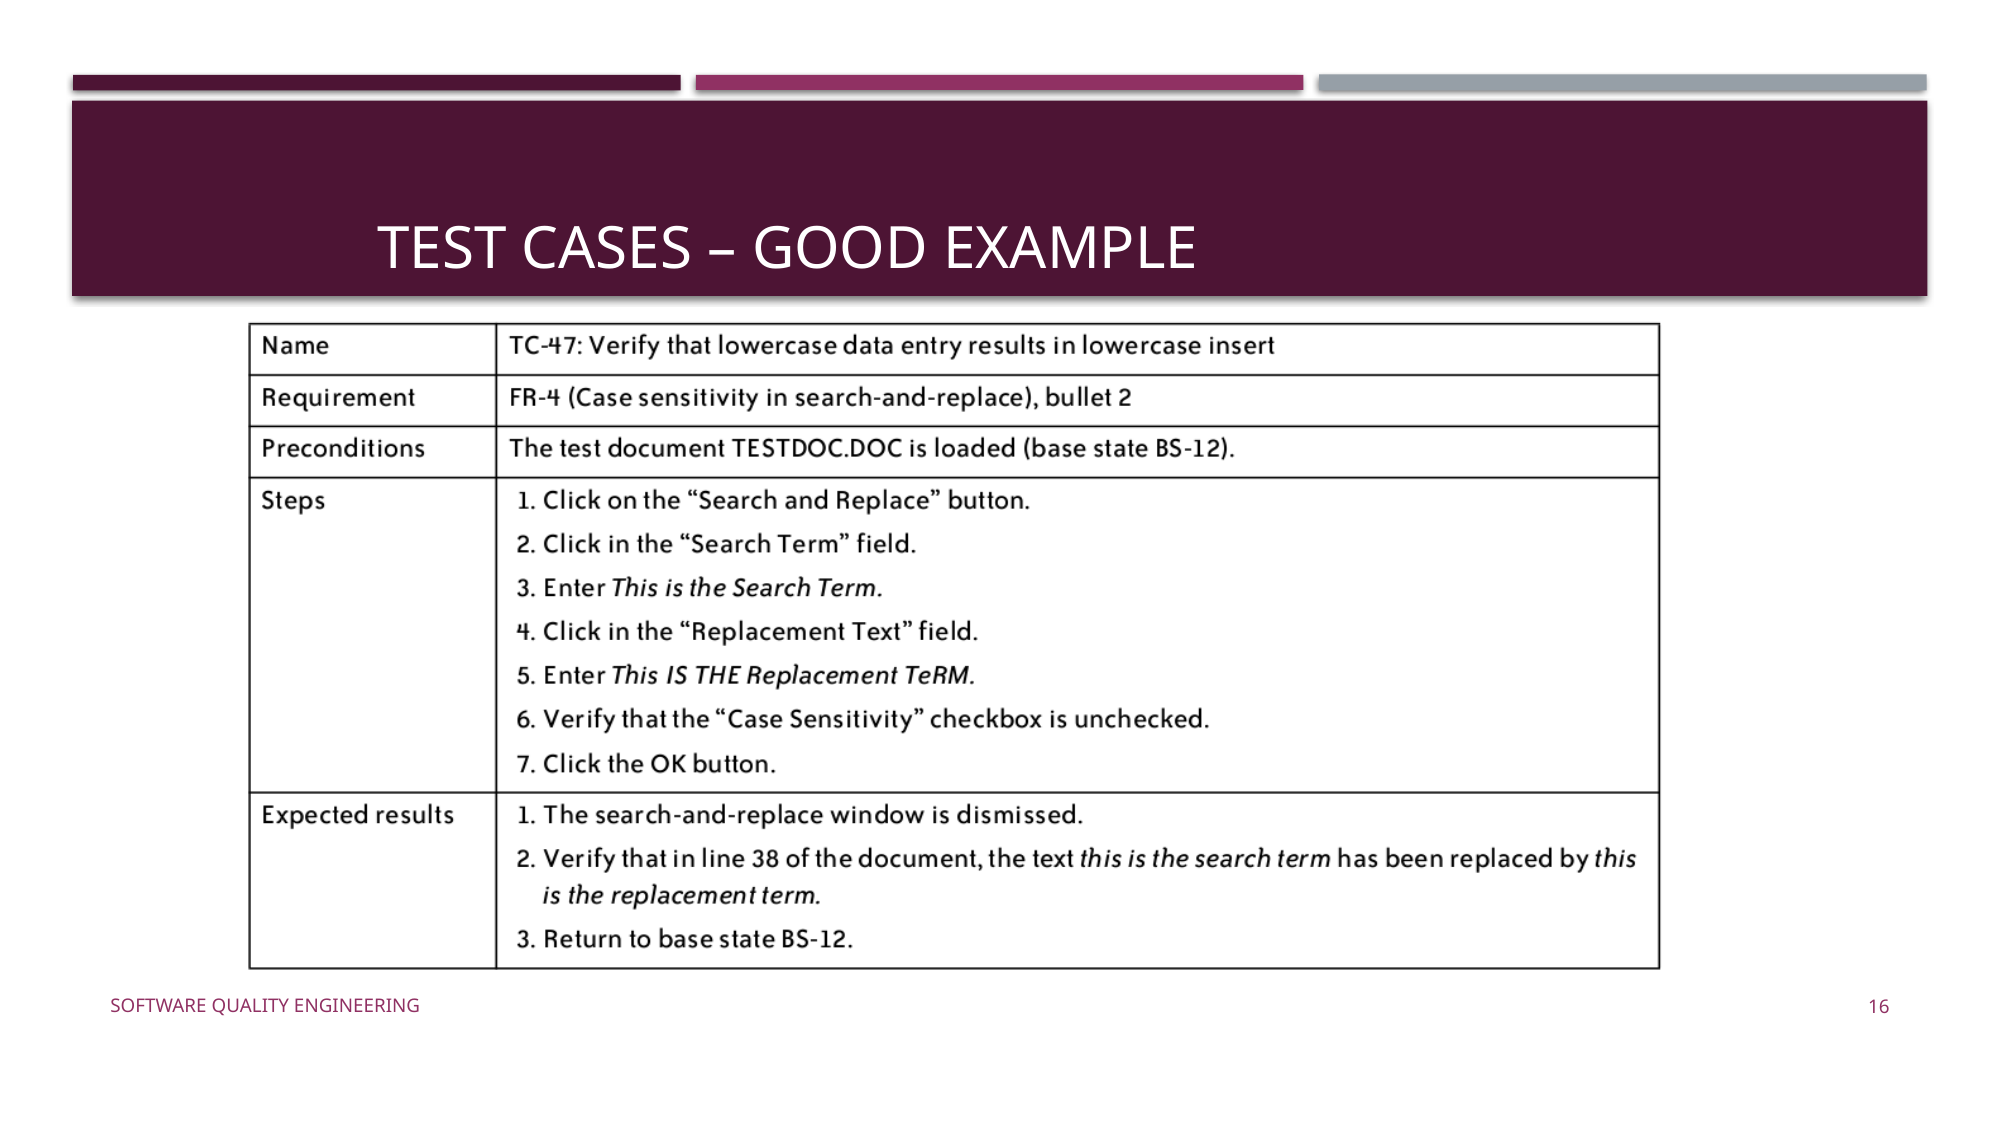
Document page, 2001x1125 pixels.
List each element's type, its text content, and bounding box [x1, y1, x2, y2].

title Test Cases – Good Example [362, 99, 1638, 288]
picture [237, 316, 1674, 977]
footer Software Quality Engineering [95, 976, 1230, 1037]
slide_number 16 [1732, 977, 1905, 1037]
